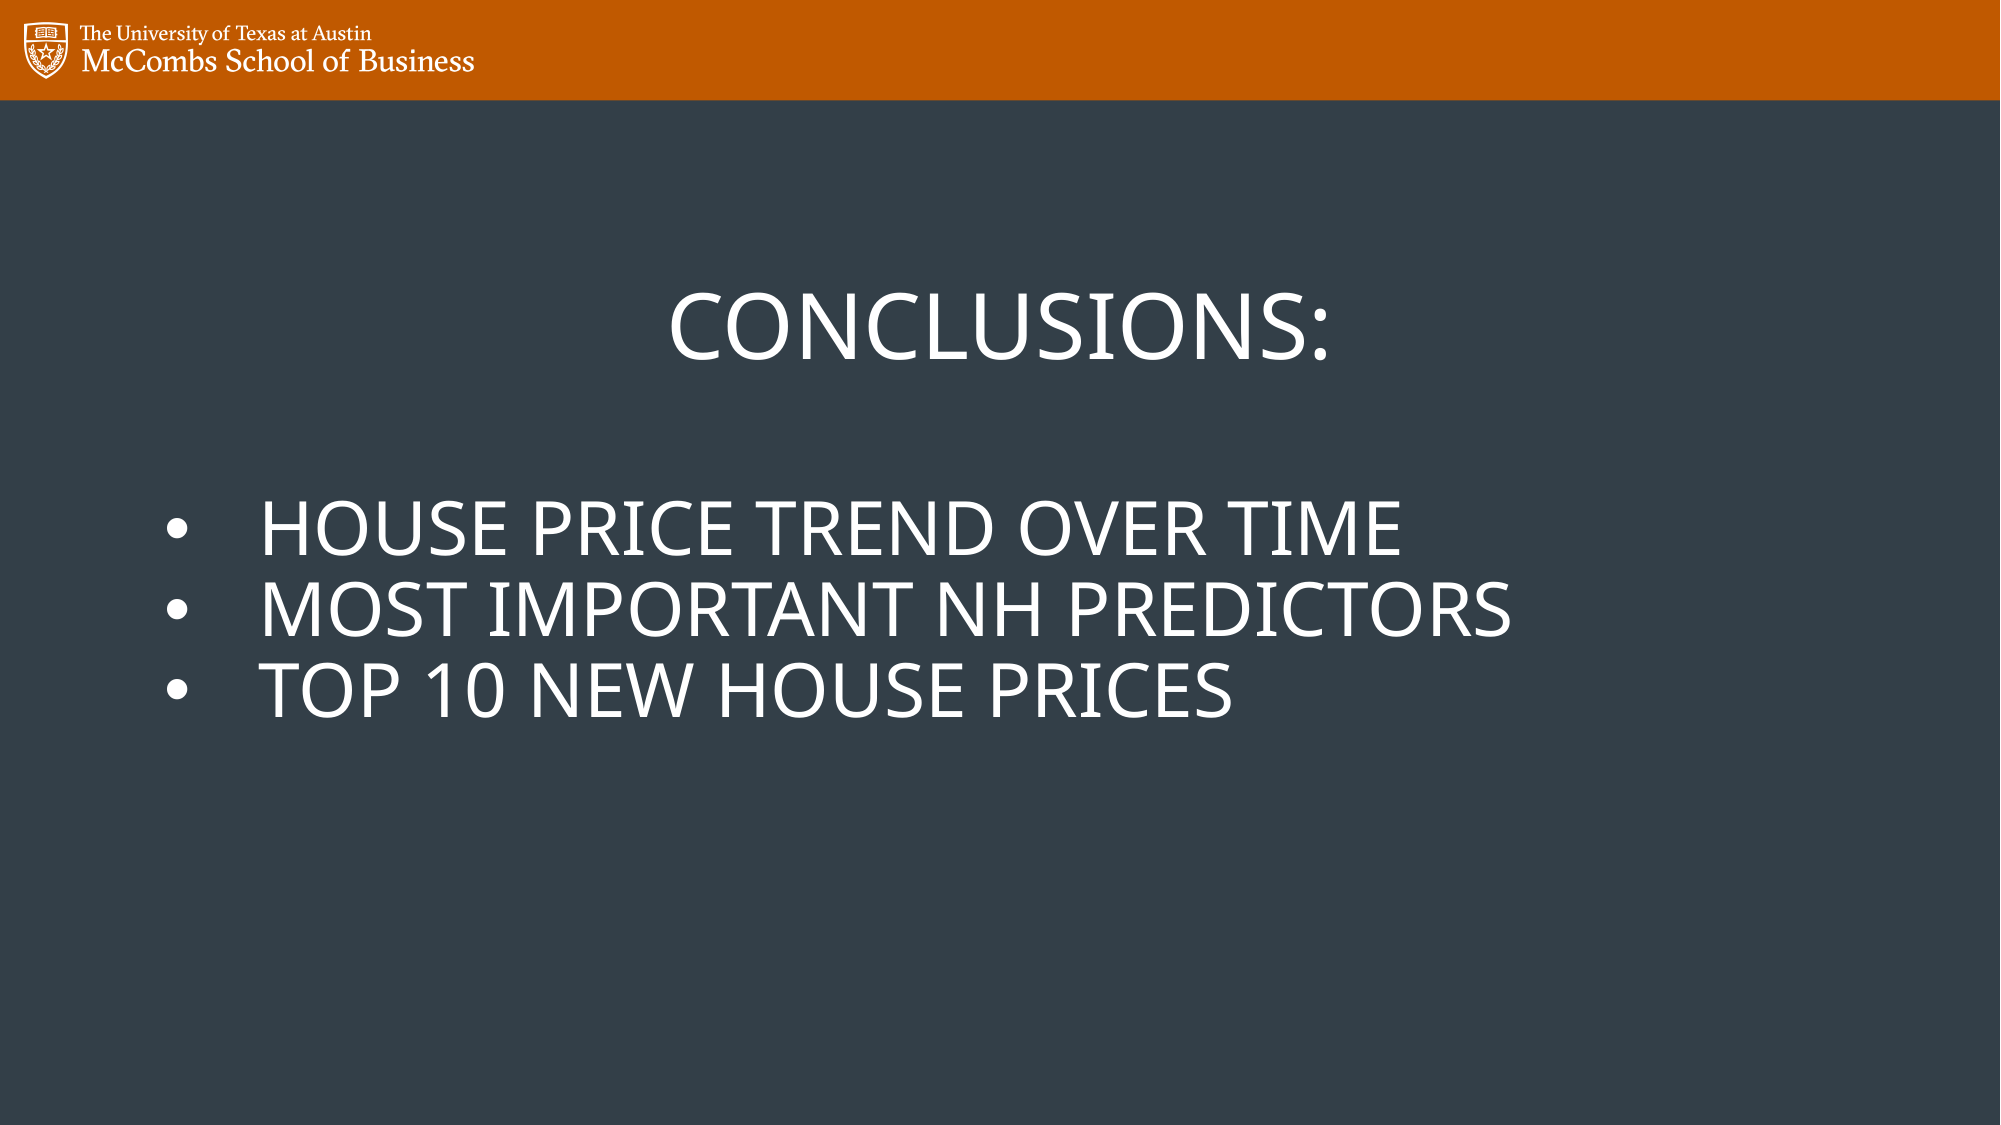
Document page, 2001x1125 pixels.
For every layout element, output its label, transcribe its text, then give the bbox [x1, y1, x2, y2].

picture [24, 22, 474, 79]
text_box House Price Trend over Time Most Important NH Predictors Top 10 NEW House Prices [149, 72, 1851, 742]
